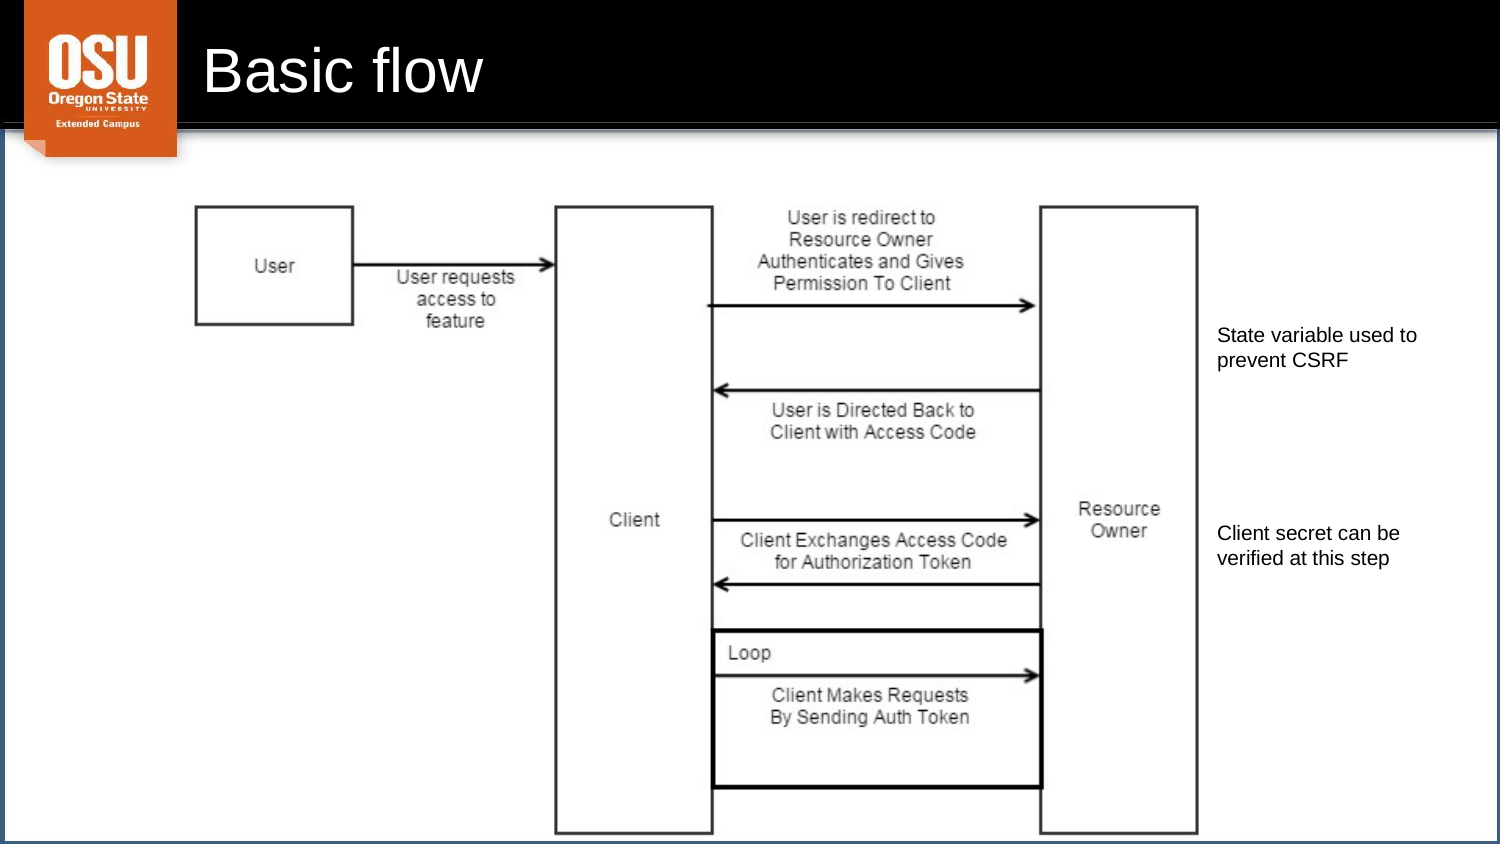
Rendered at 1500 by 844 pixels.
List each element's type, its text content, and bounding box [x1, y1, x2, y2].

text_box Client secret can be verified at this step [1244, 504, 1449, 575]
picture [0, 0, 1500, 844]
title Basic flow [187, 0, 1425, 138]
text_box State variable used to prevent CSRF [1244, 306, 1449, 406]
